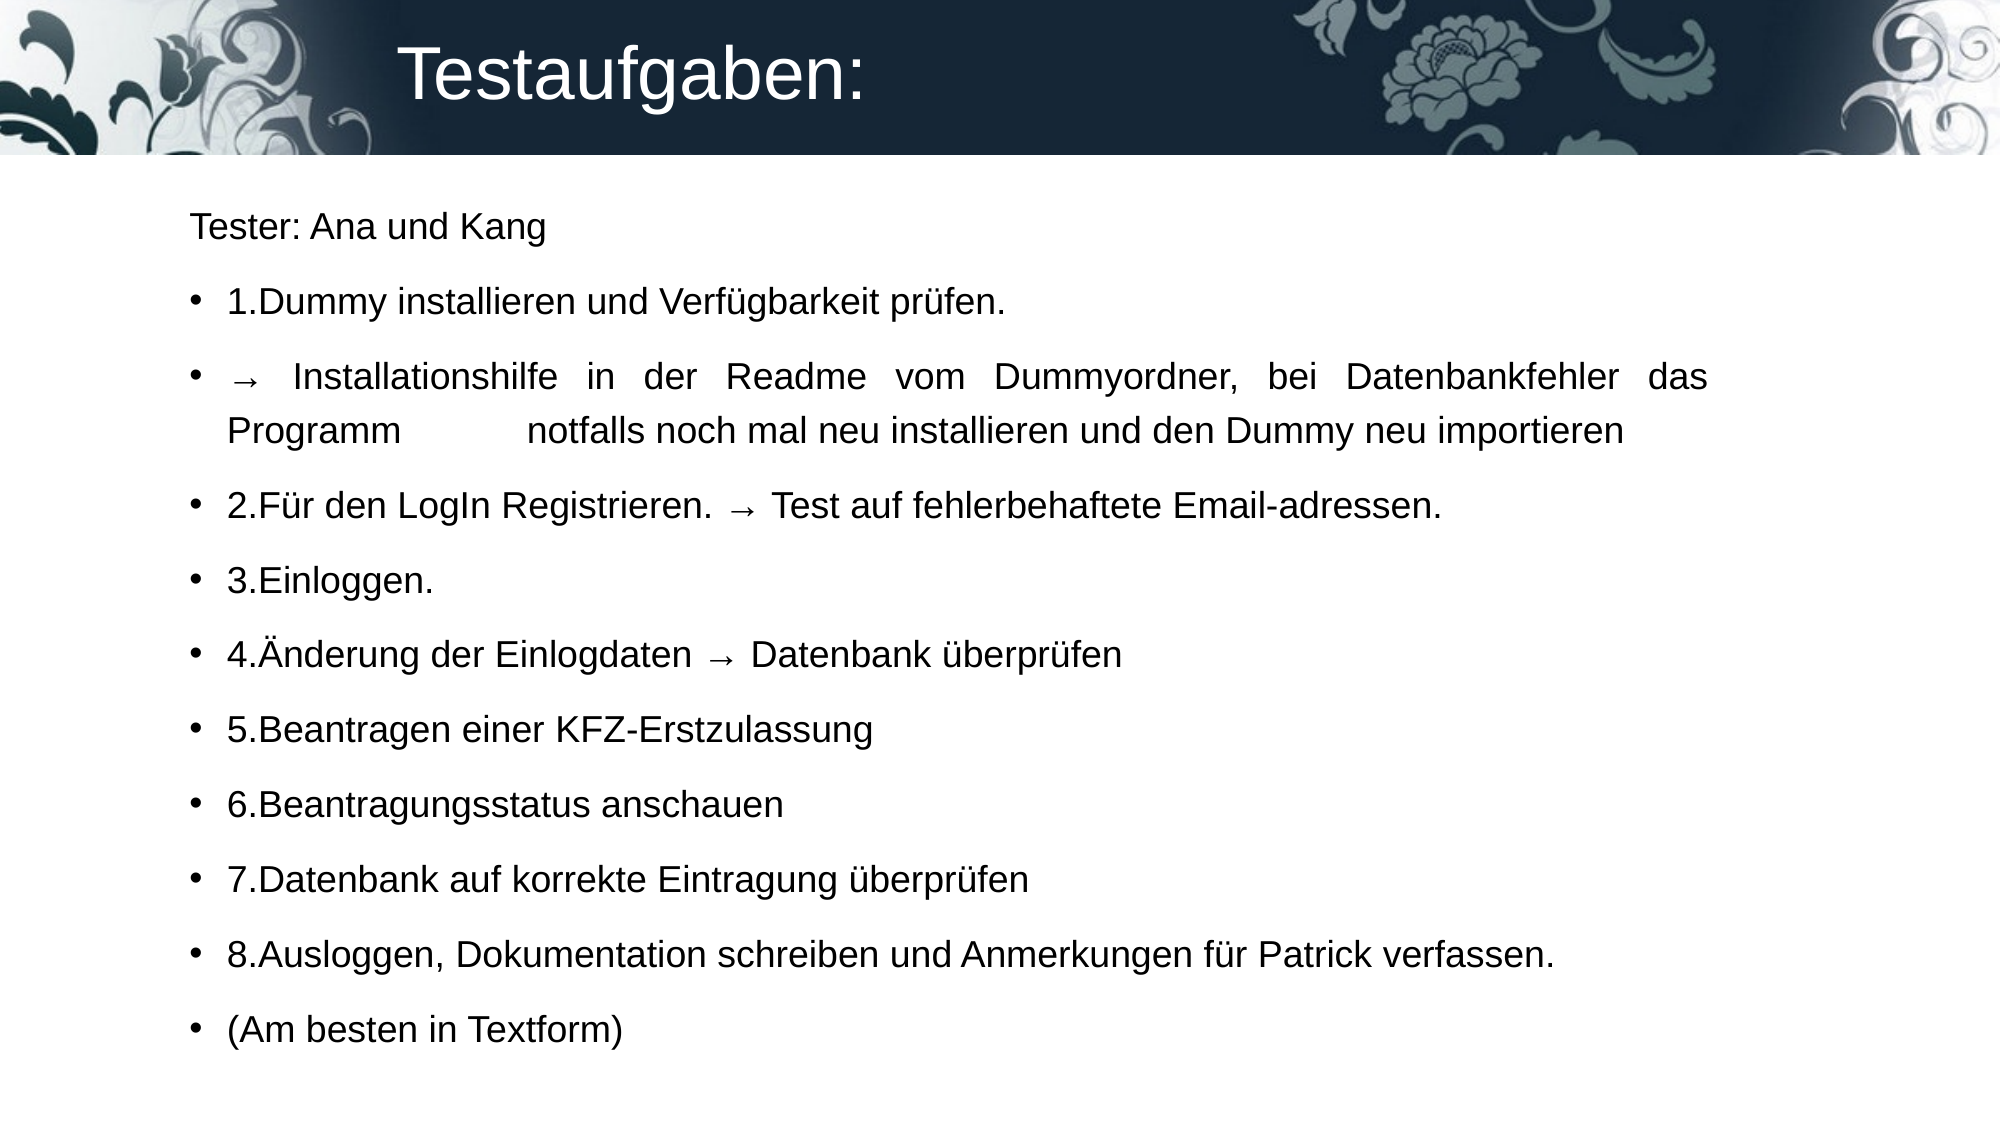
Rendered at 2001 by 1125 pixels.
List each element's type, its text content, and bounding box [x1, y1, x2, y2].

picture [0, 0, 381, 155]
list Tester: Ana und Kang 1.Dummy installieren und Verfügbarkeit prüfen. → Installationshilfe in der Readme vom Dummyordner, bei Datenbankfehler das Programm notfalls noch mal neu installieren und den Dummy neu importieren 2.Für den LogIn Registrieren. → Test auf fehlerbehaftete Email-adressen. 3.Einloggen. 4.Änderung der Einlogdaten → Datenbank überprüfen 5.Beantragen einer KFZ-Erstzulassung 6.Beantragungsstatus anschauen 7.Datenbank auf korrekte Eintragung überprüfen 8.Ausloggen, Dokumentation schreiben und Anmerkungen für Patrick verfassen. (Am besten in Textform) [174, 185, 1724, 587]
picture [1338, 0, 2000, 155]
title Testaufgaben: [381, 0, 1338, 155]
